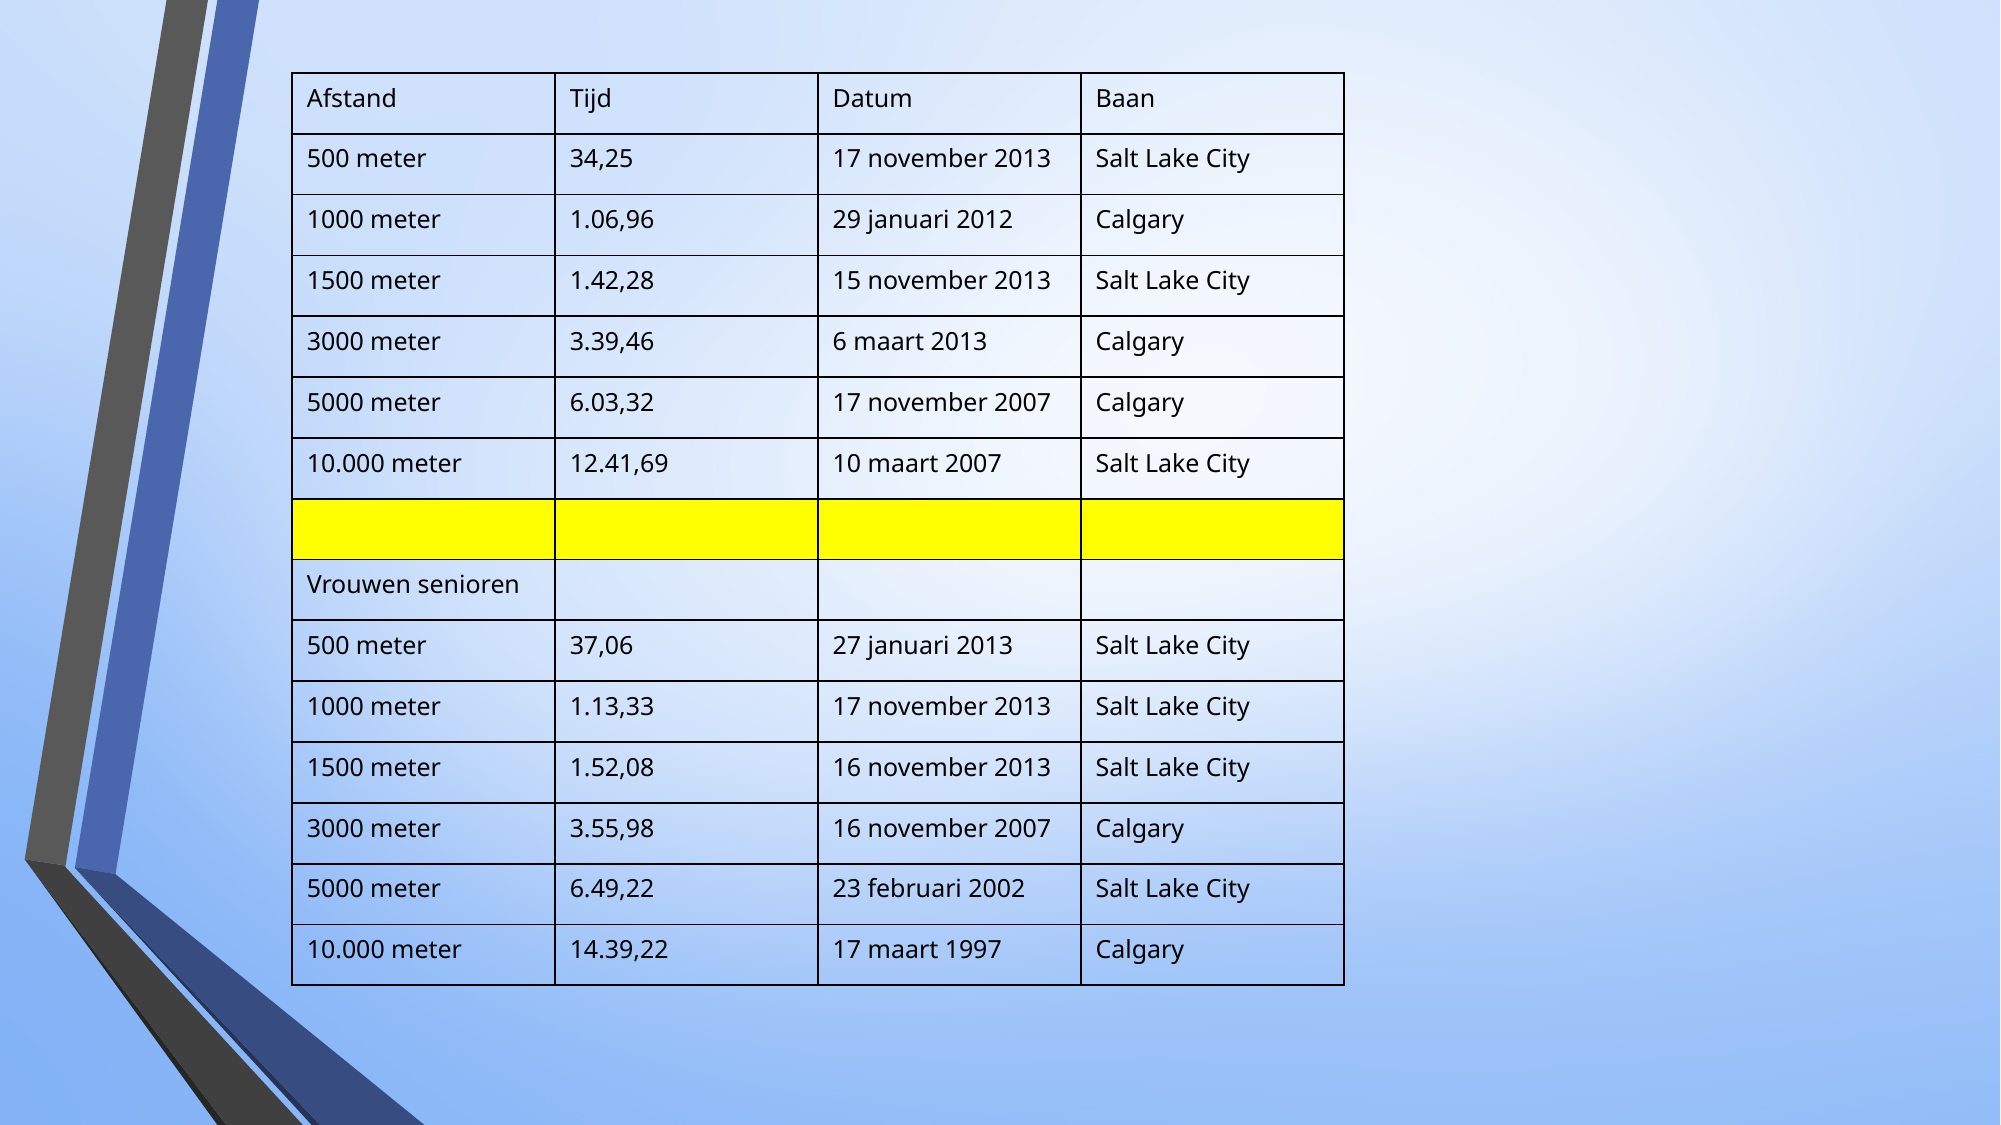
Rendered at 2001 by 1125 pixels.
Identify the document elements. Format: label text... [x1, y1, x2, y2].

table_cell 6.03,32 [556, 378, 817, 437]
table_header Baan [1082, 74, 1343, 133]
table_cell [1082, 500, 1343, 559]
table_cell 37,06 [556, 621, 817, 680]
table_cell 1.52,08 [556, 743, 817, 802]
table_cell 12.41,69 [556, 439, 817, 498]
table_cell 1.13,33 [556, 682, 817, 741]
table_cell 6 maart 2013 [819, 317, 1080, 376]
table_cell Salt Lake City [1082, 135, 1343, 194]
table_cell 16 november 2007 [819, 804, 1080, 863]
table_header Afstand [293, 74, 554, 133]
table_cell 6.49,22 [556, 865, 817, 924]
table_cell 1000 meter [293, 195, 554, 255]
table_cell 10 maart 2007 [819, 439, 1080, 498]
table_cell 15 november 2013 [819, 256, 1080, 315]
table_cell 23 februari 2002 [819, 865, 1080, 924]
table_cell 1.42,28 [556, 256, 817, 315]
table_header Tijd [556, 74, 817, 133]
table_cell Vrouwen senioren [293, 560, 554, 619]
table_cell 3.55,98 [556, 804, 817, 863]
table_cell [819, 560, 1080, 619]
table_cell [1082, 560, 1343, 619]
table_cell Salt Lake City [1082, 621, 1343, 680]
table_cell Salt Lake City [1082, 743, 1343, 802]
table_cell 1500 meter [293, 256, 554, 315]
table_cell [556, 560, 817, 619]
table_cell 1.06,96 [556, 195, 817, 255]
table_cell Calgary [1082, 804, 1343, 863]
table_cell Calgary [1082, 317, 1343, 376]
table_cell 16 november 2013 [819, 743, 1080, 802]
table_cell Salt Lake City [1082, 682, 1343, 741]
table_header Datum [819, 74, 1080, 133]
table_cell 27 januari 2013 [819, 621, 1080, 680]
table_cell 500 meter [293, 135, 554, 194]
table_cell 500 meter [293, 621, 554, 680]
table_cell 5000 meter [293, 378, 554, 437]
table_cell Salt Lake City [1082, 256, 1343, 315]
table_cell [293, 500, 554, 559]
table_cell 17 november 2013 [819, 682, 1080, 741]
table_cell 17 november 2013 [819, 135, 1080, 194]
table_cell 34,25 [556, 135, 817, 194]
table_cell 10.000 meter [293, 439, 554, 498]
table_cell 1500 meter [293, 743, 554, 802]
table_cell Salt Lake City [1082, 865, 1343, 924]
table_cell 3000 meter [293, 317, 554, 376]
table_cell Calgary [1082, 378, 1343, 437]
table_cell Calgary [1082, 195, 1343, 255]
table_cell 5000 meter [293, 865, 554, 924]
table_cell 29 januari 2012 [819, 195, 1080, 255]
table_cell 17 maart 1997 [819, 925, 1080, 984]
table_cell 10.000 meter [293, 925, 554, 984]
table_cell 14.39,22 [556, 925, 817, 984]
table_cell 3.39,46 [556, 317, 817, 376]
table_cell 17 november 2007 [819, 378, 1080, 437]
table_cell 1000 meter [293, 682, 554, 741]
table_cell Calgary [1082, 925, 1343, 984]
table_cell Salt Lake City [1082, 439, 1343, 498]
table_cell [556, 500, 817, 559]
table_cell [819, 500, 1080, 559]
table_cell 3000 meter [293, 804, 554, 863]
